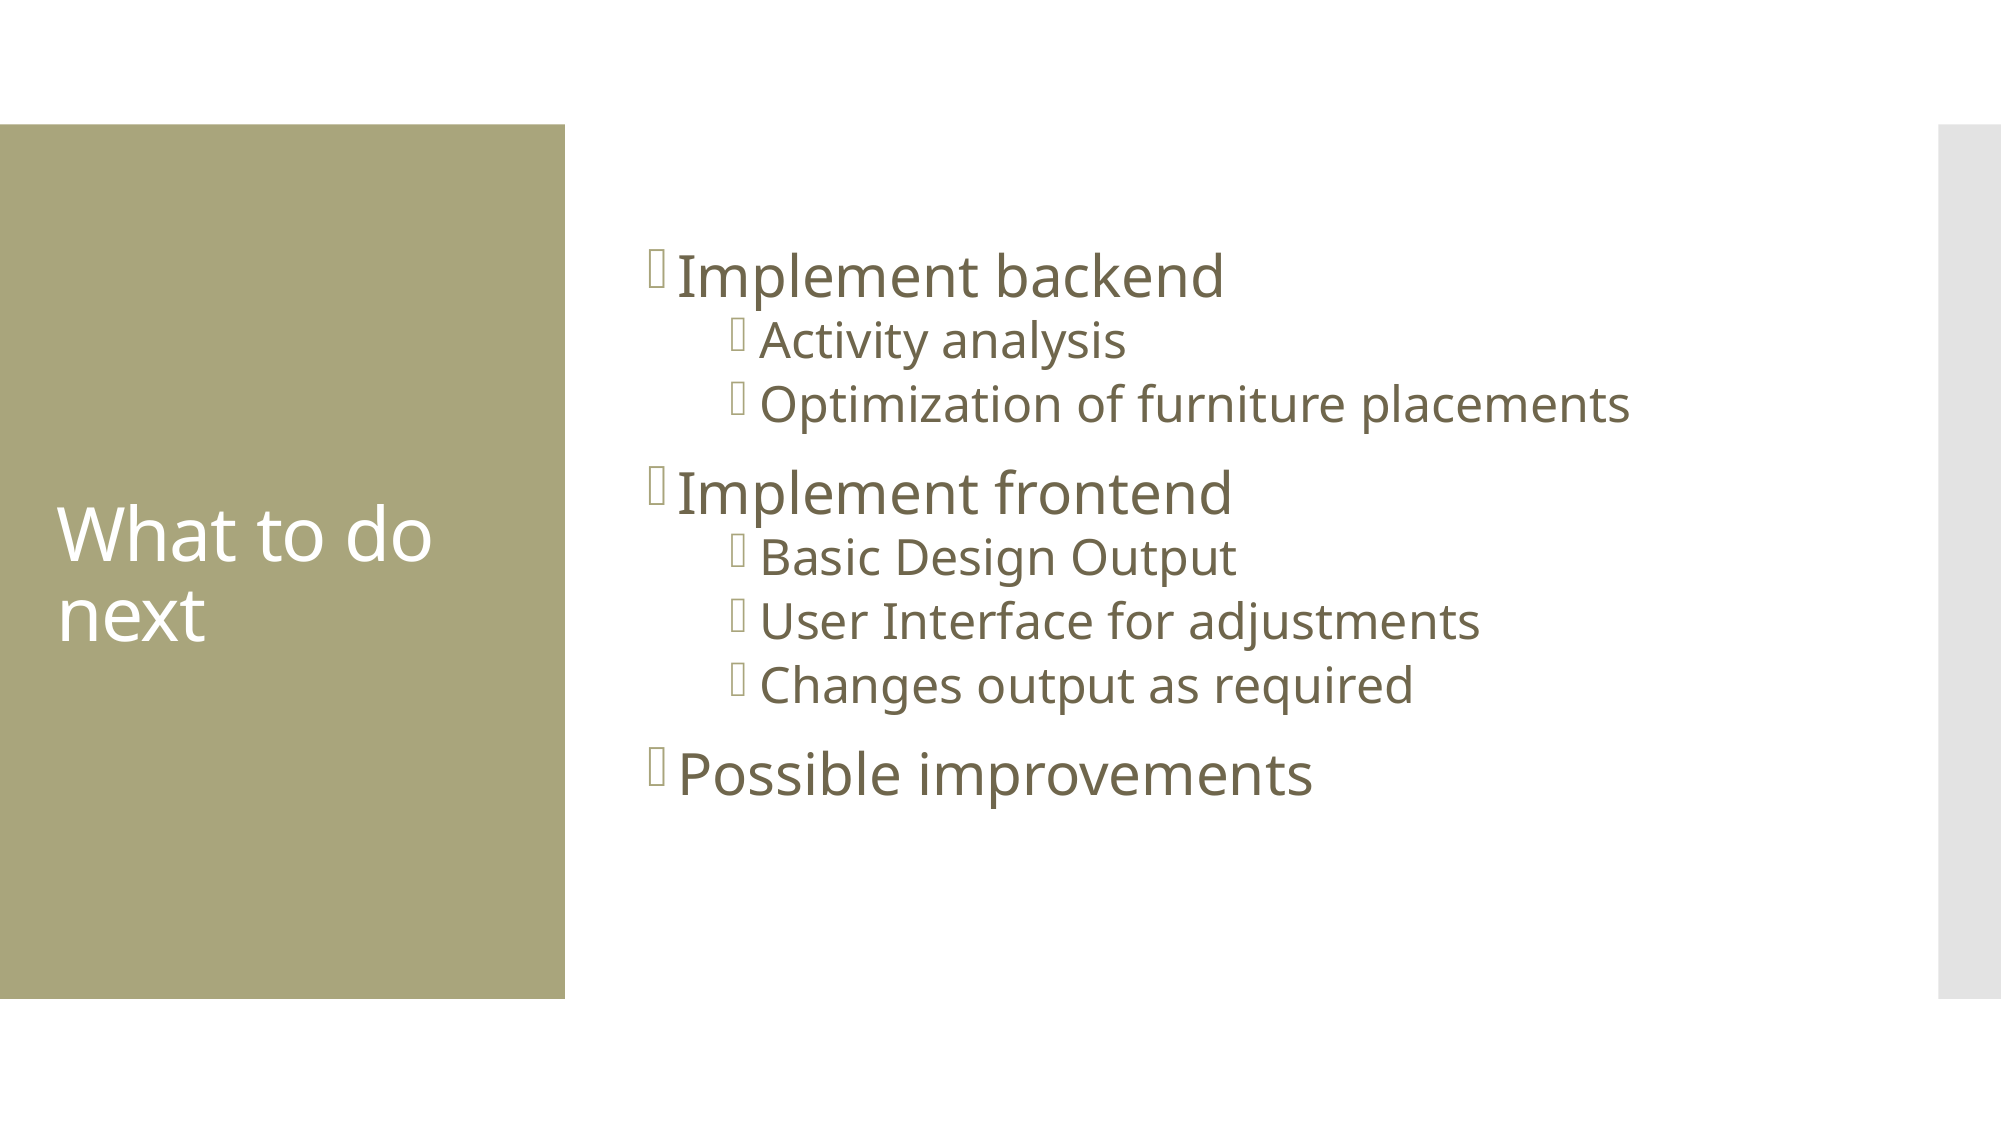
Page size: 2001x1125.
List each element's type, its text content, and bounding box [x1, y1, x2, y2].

title What to do next [41, 184, 547, 971]
list Implement backend Activity analysis Optimization of furniture placements Implement frontend Basic Design Output User Interface for adjustments Changes output as required Possible improvements [632, 142, 1832, 983]
